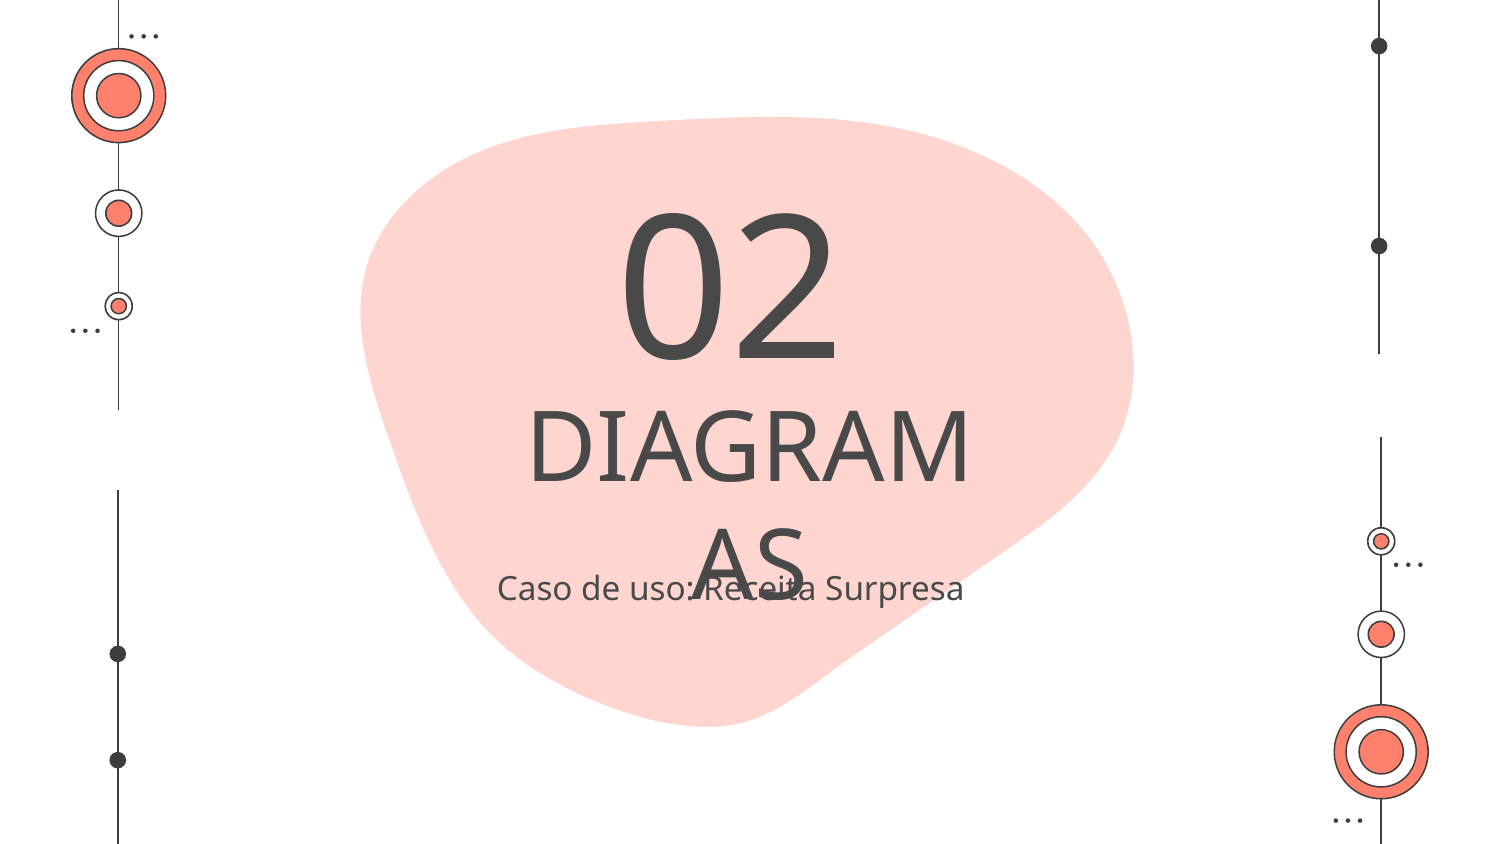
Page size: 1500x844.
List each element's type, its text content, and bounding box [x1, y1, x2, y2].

subtitle Caso de uso: Receita Surpresa [468, 551, 994, 665]
title 02 [487, 190, 975, 366]
title DIAGRAMAS [487, 435, 1013, 568]
